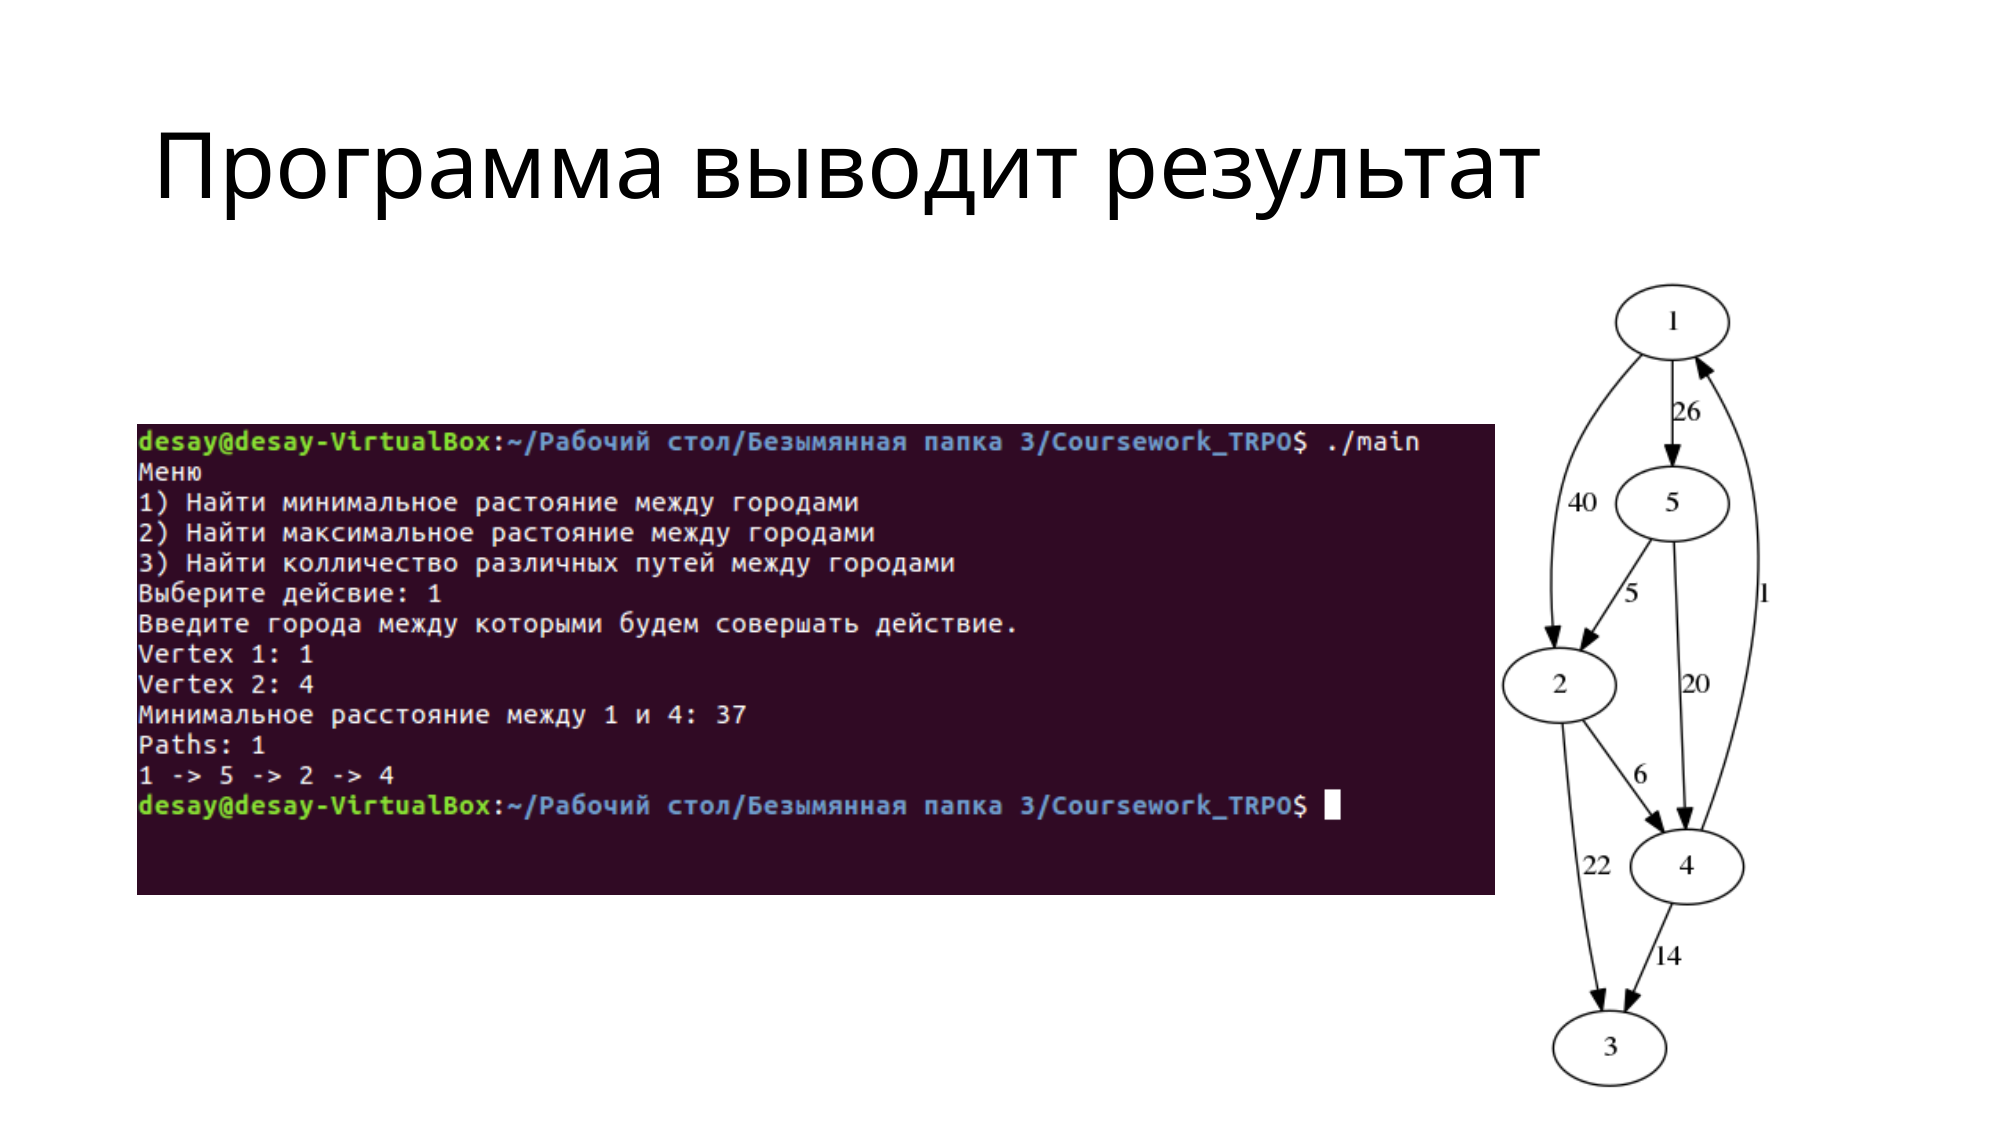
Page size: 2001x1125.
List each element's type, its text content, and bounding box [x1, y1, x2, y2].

picture [1495, 277, 1779, 1095]
title Программа выводит результат [137, 59, 1863, 278]
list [137, 424, 1495, 895]
